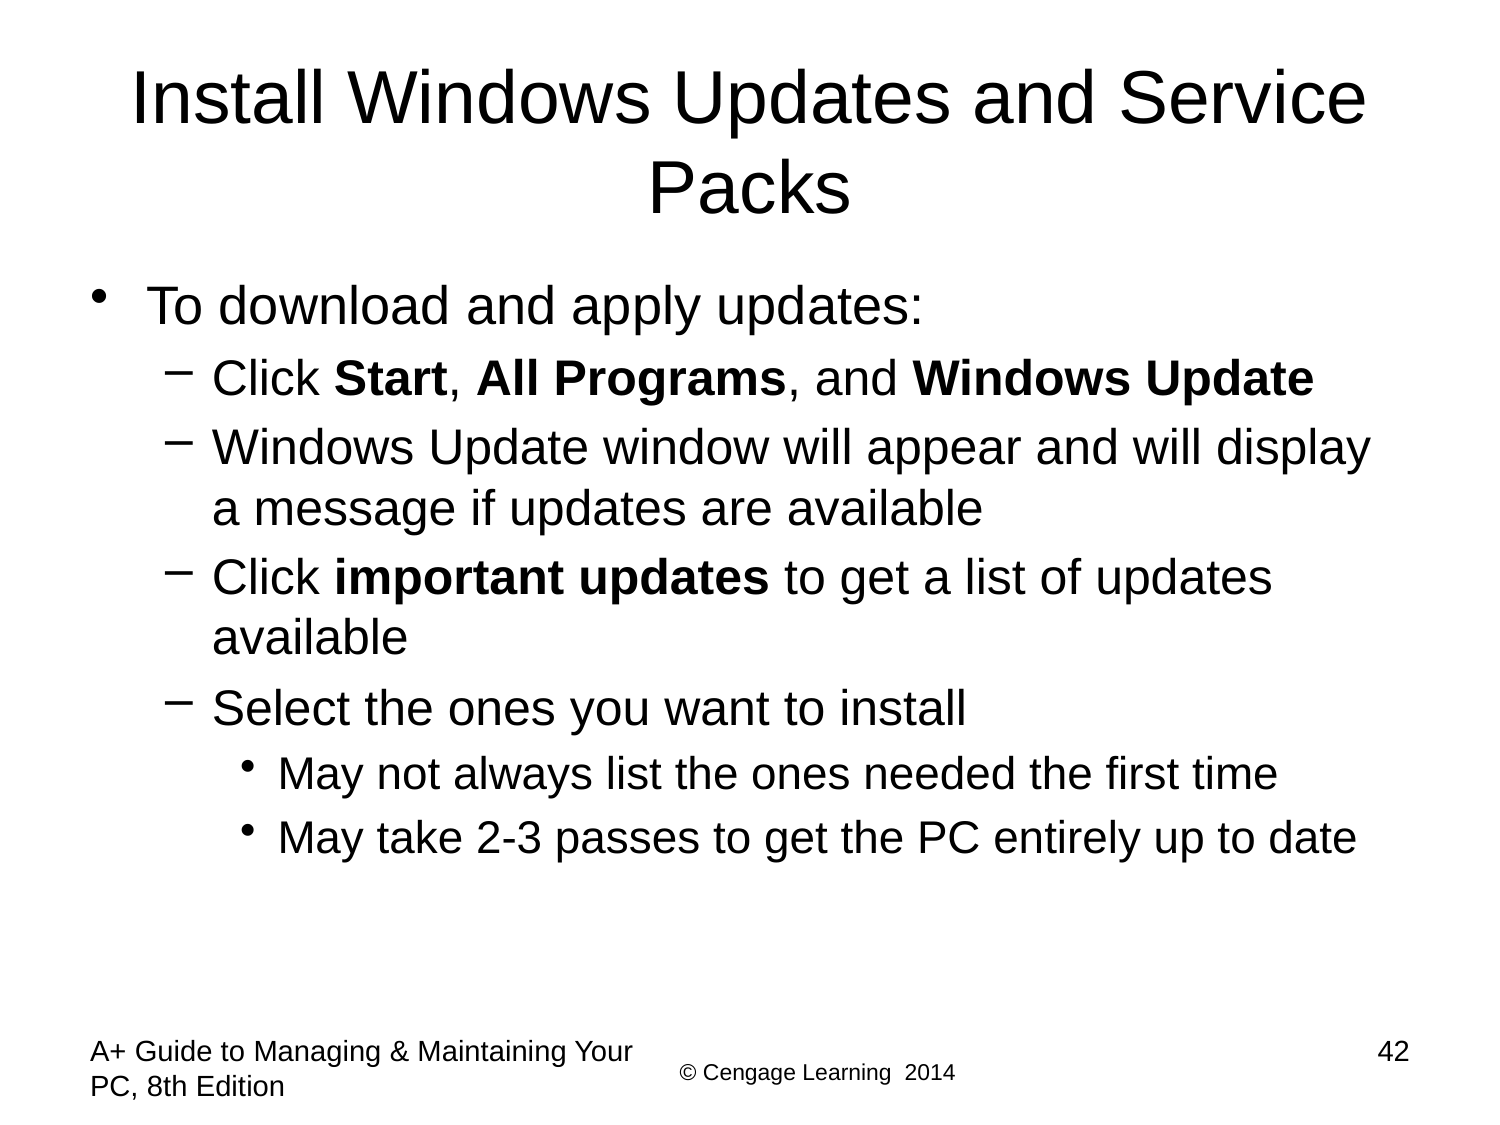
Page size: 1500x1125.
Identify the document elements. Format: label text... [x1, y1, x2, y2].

slide_number 42 [1074, 1024, 1426, 1103]
footer A+ Guide to Managing & Maintaining Your PC, 8th Edition [74, 1024, 651, 1103]
title Install Windows Updates and Service Packs [75, 45, 1425, 233]
list To download and apply updates: Click Start, All Programs, and Windows Update Windows Update window will appear and will display a message if updates are available Click important updates to get a list of updates available Select the ones you want to install May not always list the ones needed the first time May take 2-3 passes to get the PC entirely up to date [75, 262, 1425, 1005]
